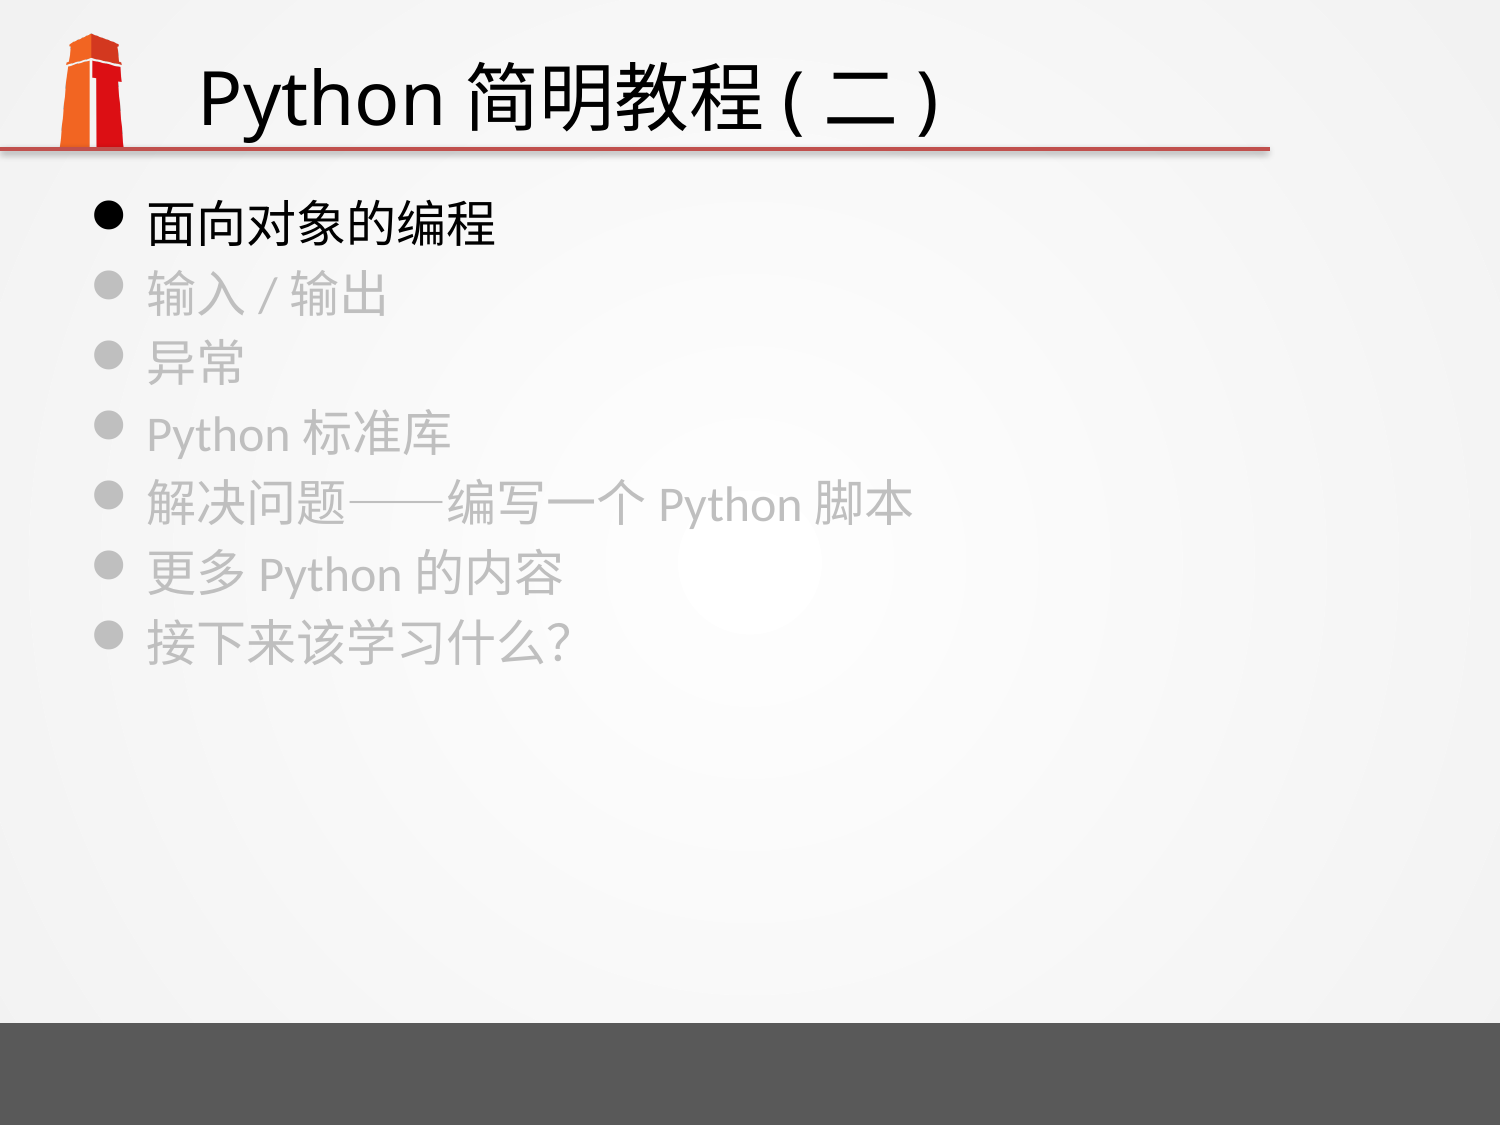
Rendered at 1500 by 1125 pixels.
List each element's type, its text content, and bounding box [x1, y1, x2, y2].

list 面向对象的编程 输入/输出 异常 Python标准库 解决问题——编写一个Python脚本 更多Python的内容 接下来该学习什么？ [75, 184, 1425, 1005]
picture [16, 11, 166, 147]
title Python简明教程(二) [183, 42, 1270, 149]
